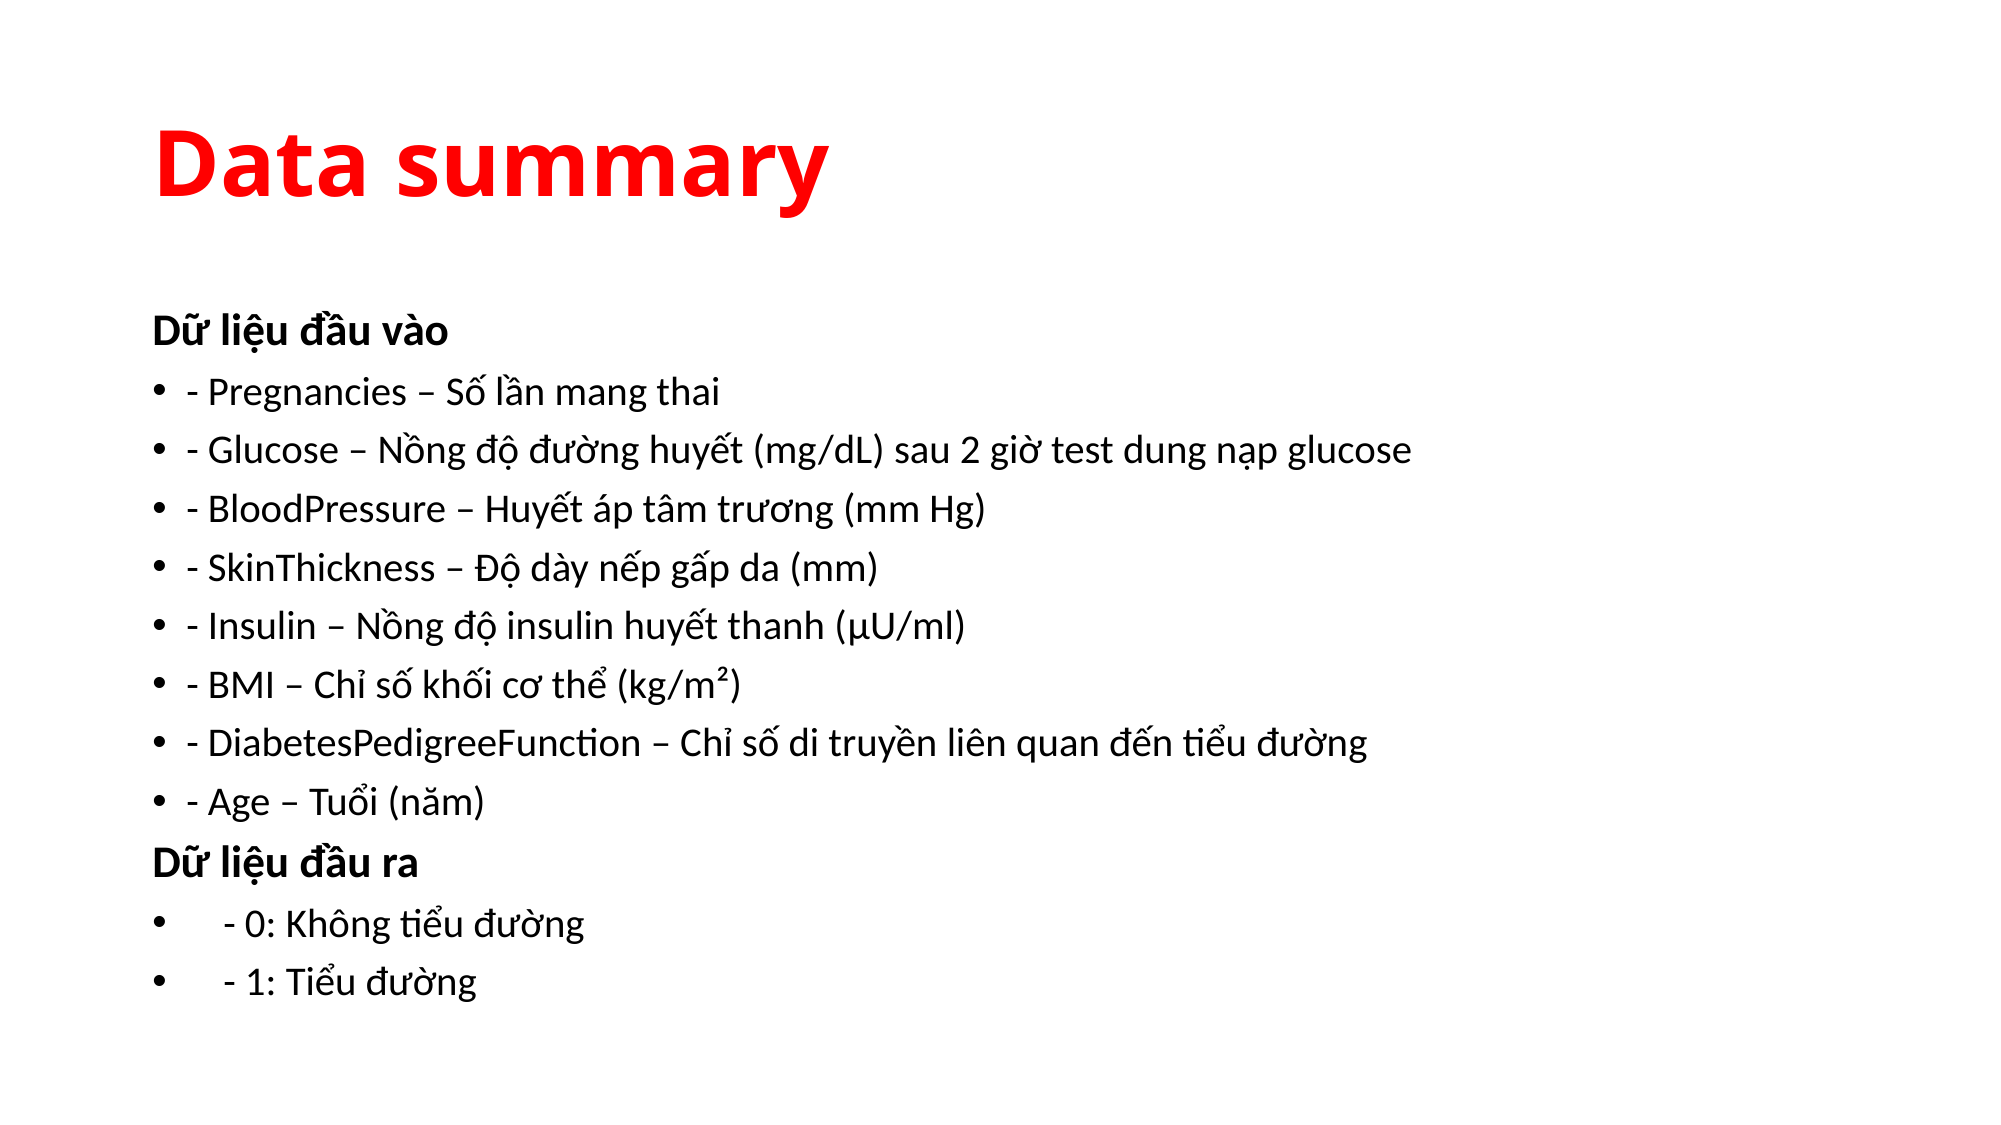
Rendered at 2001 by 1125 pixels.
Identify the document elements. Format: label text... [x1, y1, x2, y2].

title Data summary [137, 58, 1863, 276]
list Dữ liệu đầu vào - Pregnancies – Số lần mang thai - Glucose – Nồng độ đường huyết (mg/dL) sau 2 giờ test dung nạp glucose - BloodPressure – Huyết áp tâm trương (mm Hg) - SkinThickness – Độ dày nếp gấp da (mm) - Insulin – Nồng độ insulin huyết thanh (μU/ml) - BMI – Chỉ số khối cơ thể (kg/m²) - DiabetesPedigreeFunction – Chỉ số di truyền liên quan đến tiểu đường - Age – Tuổi (năm) Dữ liệu đầu ra - 0: Không tiểu đường - 1: Tiểu đường [137, 299, 1863, 1014]
